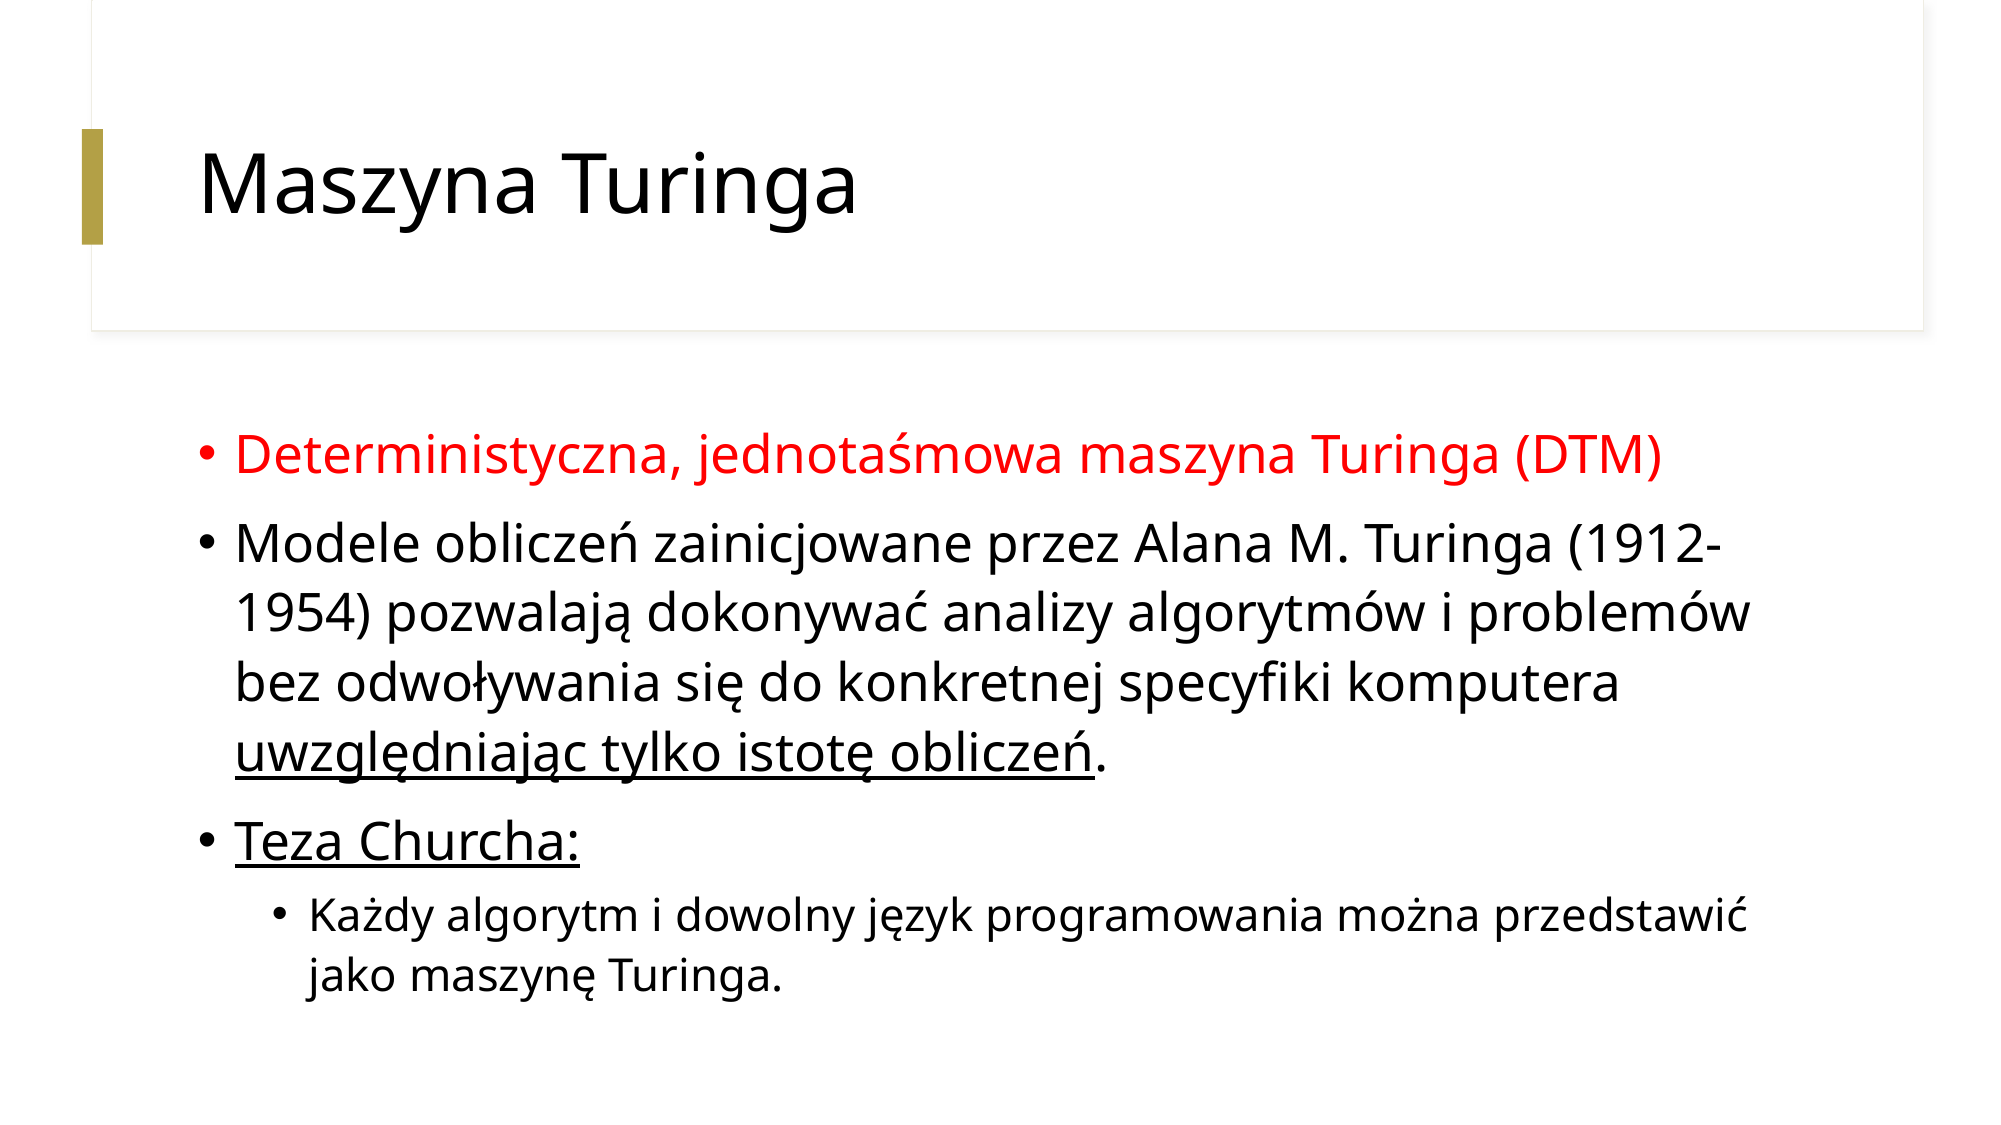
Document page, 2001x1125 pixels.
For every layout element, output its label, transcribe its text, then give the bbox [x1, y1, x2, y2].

list Deterministyczna, jednotaśmowa maszyna Turinga (DTM) Modele obliczeń zainicjowane przez Alana M. Turinga (1912-1954) pozwalają dokonywać analizy algorytmów i problemów bez odwoływania się do konkretnej specyfiki komputera uwzględniając tylko istotę obliczeń. Teza Churcha: Każdy algorytm i dowolny język programowania można przedstawić jako maszynę Turinga. [183, 406, 1851, 1013]
title Maszyna Turinga [183, 90, 1851, 284]
